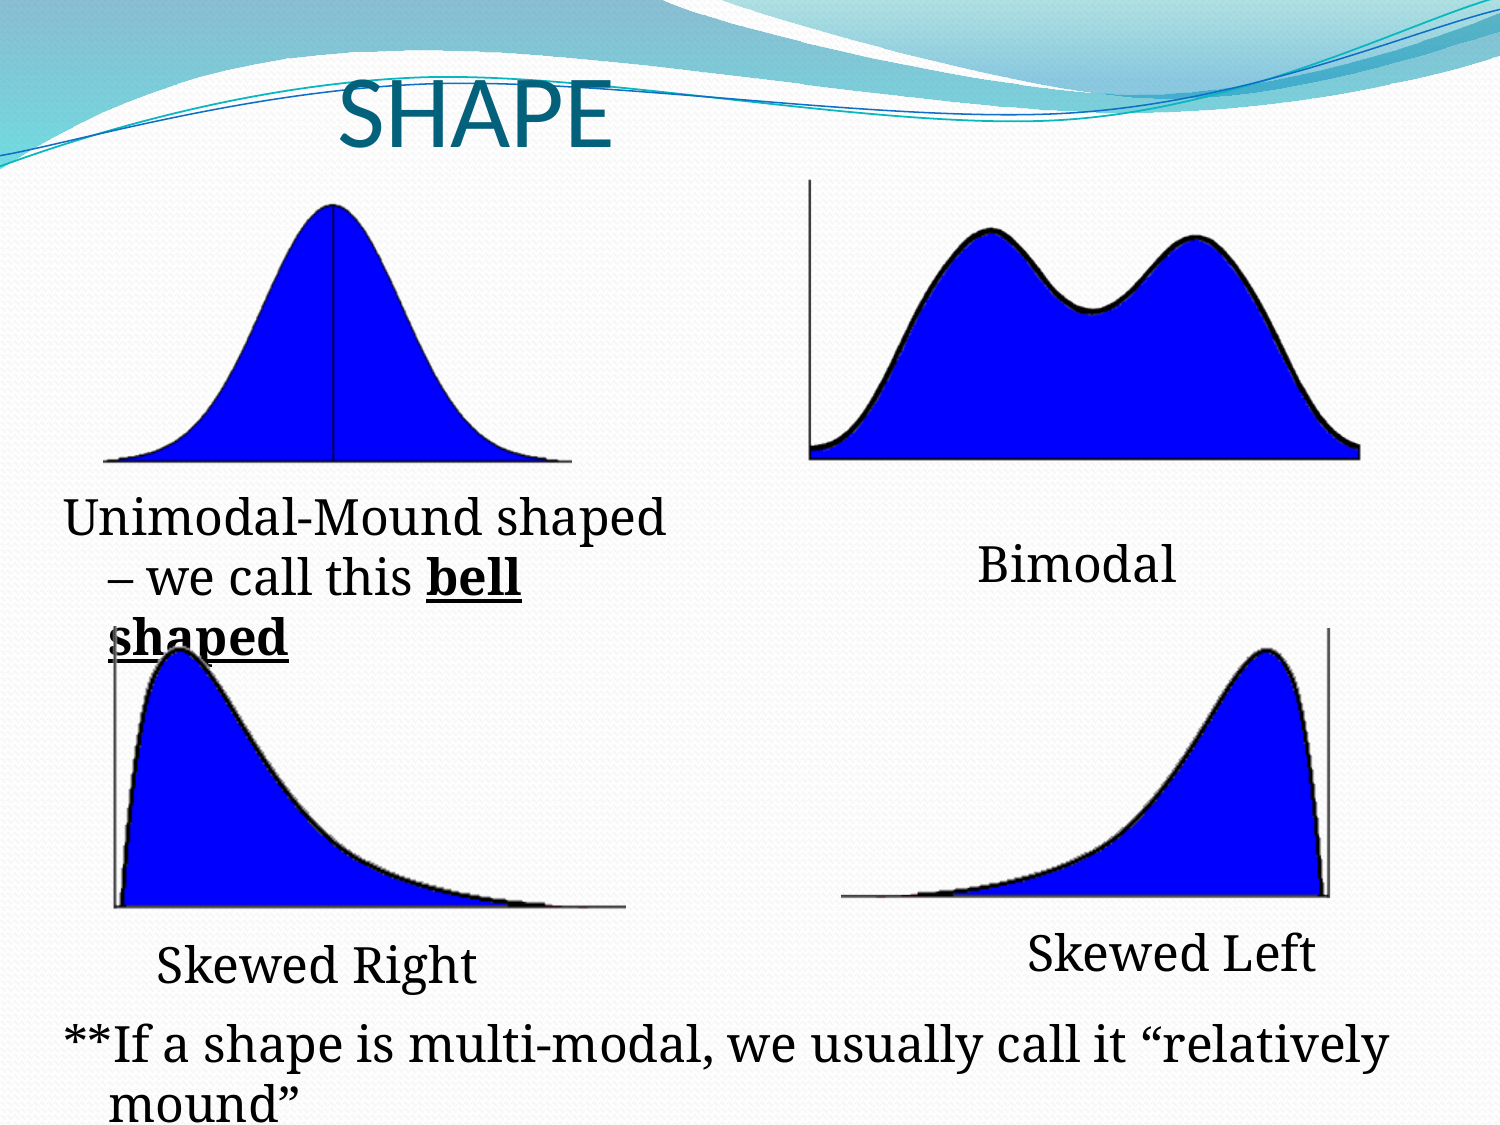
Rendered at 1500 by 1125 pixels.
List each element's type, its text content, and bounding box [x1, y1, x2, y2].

picture [841, 628, 1337, 905]
title SHAPE [337, 30, 1426, 169]
text_box Skewed Right [142, 927, 593, 1005]
picture [102, 166, 573, 466]
list Unimodal-Mound shaped – we call this bell shaped [48, 477, 687, 577]
text_box **If a shape is multi-modal, we usually call it “relatively mound” [48, 1005, 1450, 1118]
text_box Bimodal [962, 525, 1375, 625]
text_box Skewed Left [1012, 914, 1425, 1005]
picture [789, 165, 1388, 479]
picture [108, 626, 626, 915]
